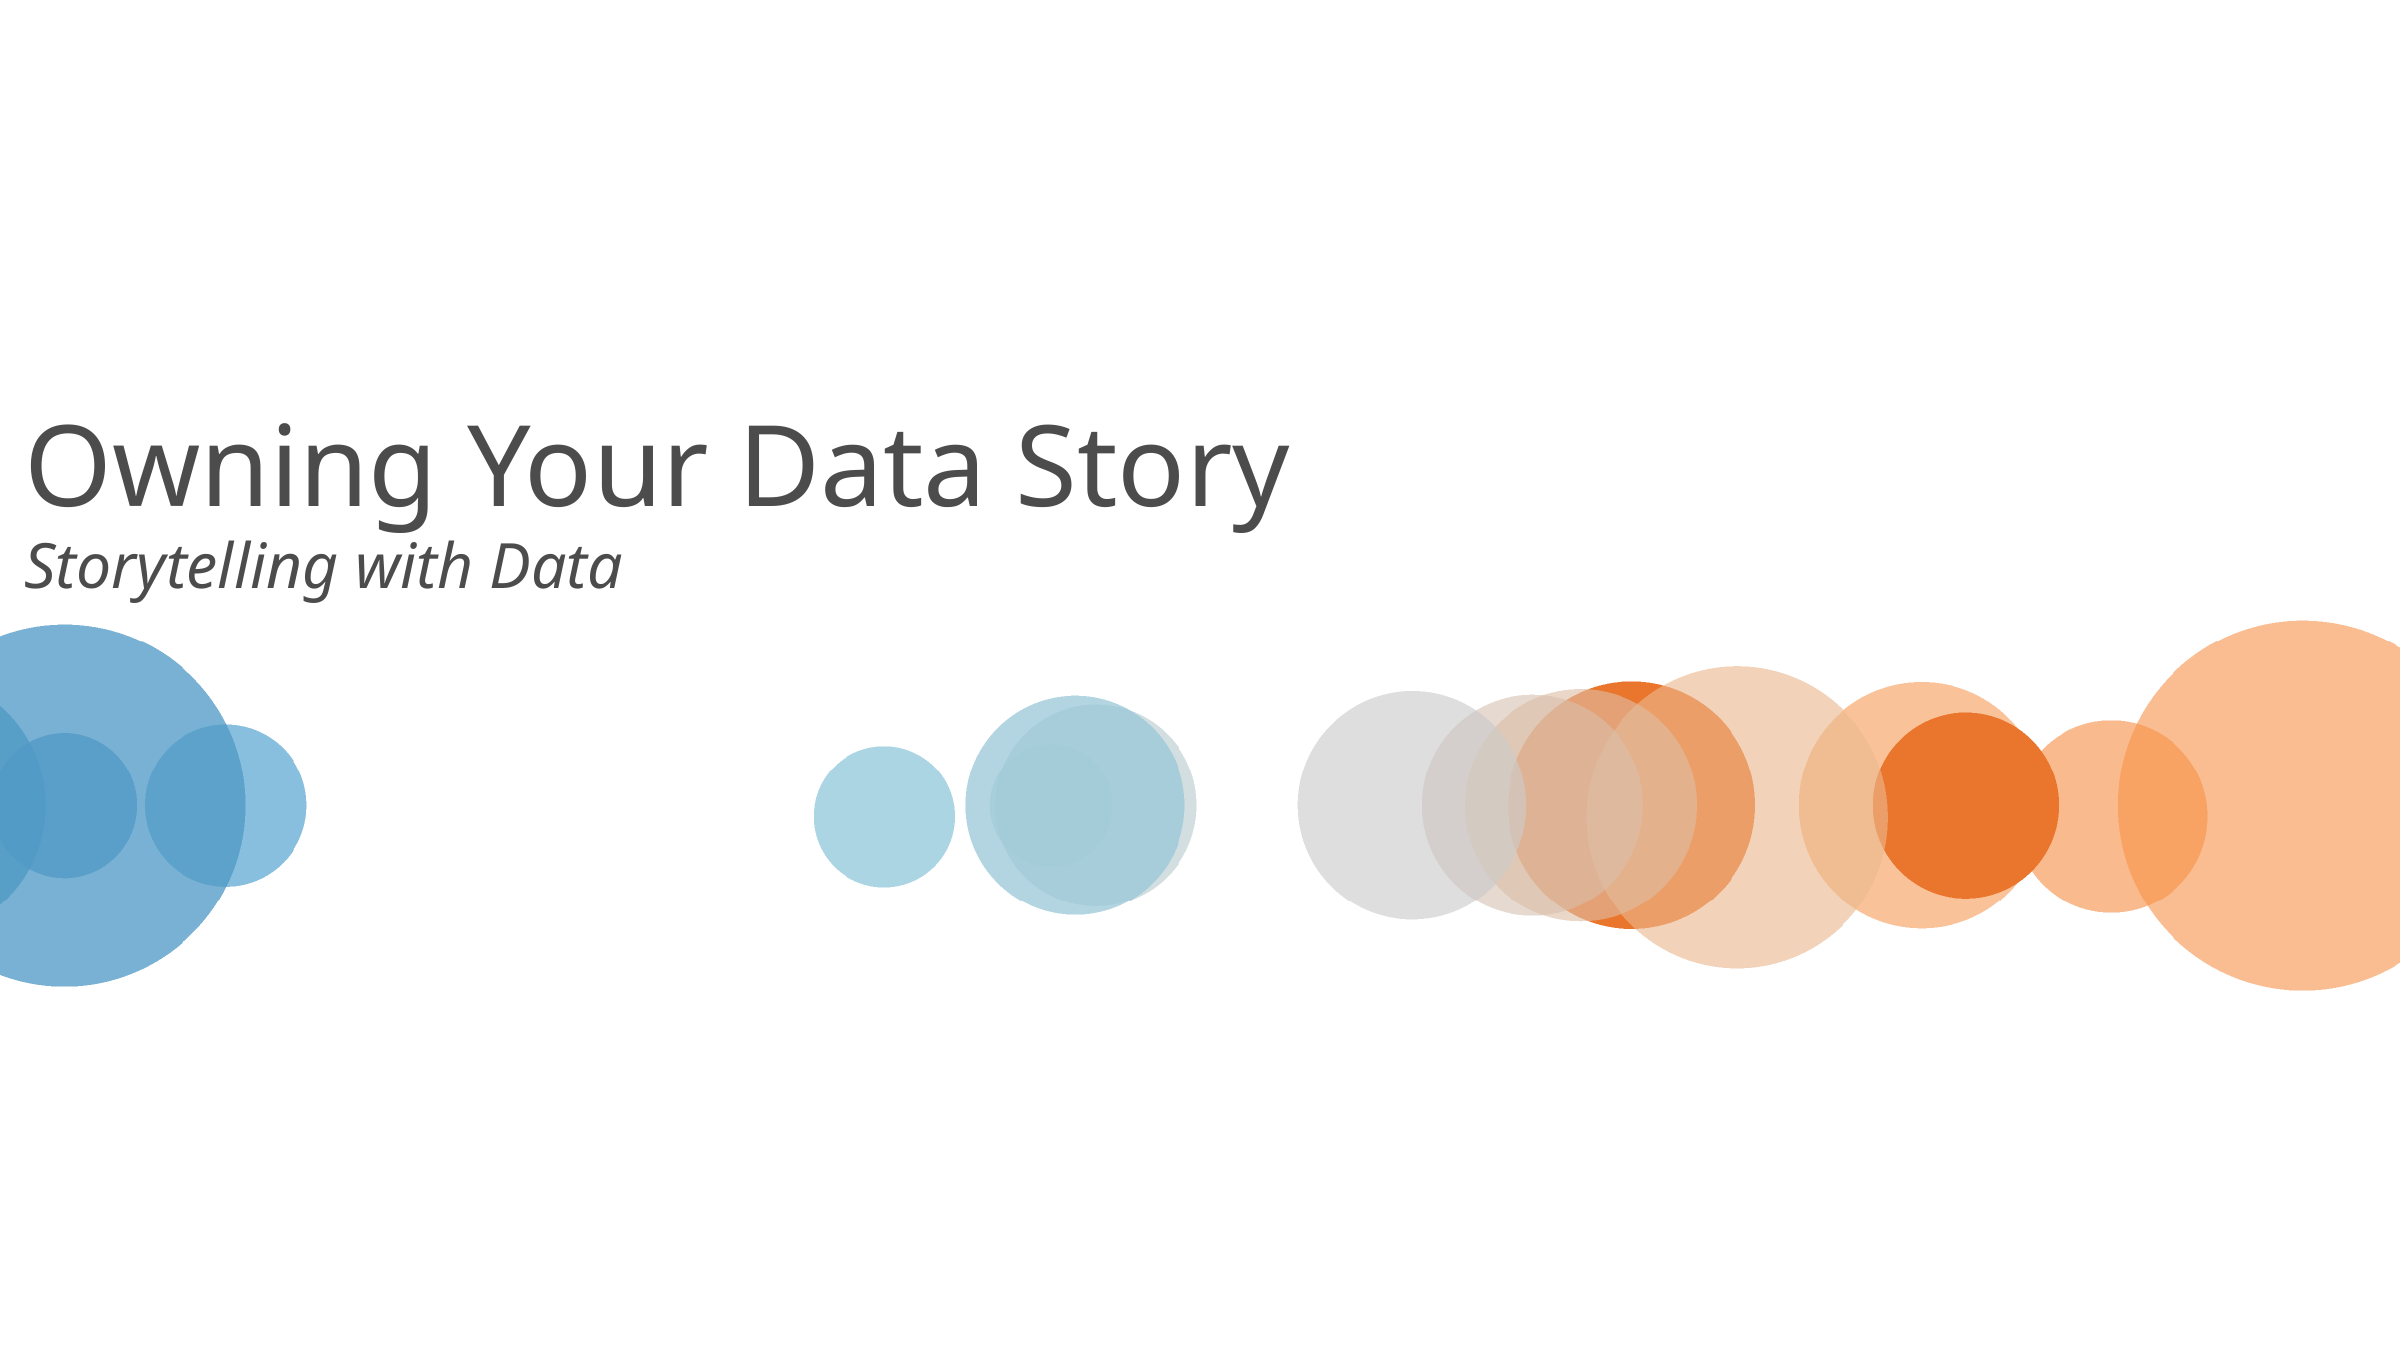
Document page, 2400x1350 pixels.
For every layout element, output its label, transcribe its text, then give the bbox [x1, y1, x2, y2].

picture [0, 529, 2400, 1030]
list Owning Your Data Story Storytelling with Data [24, 419, 2198, 605]
